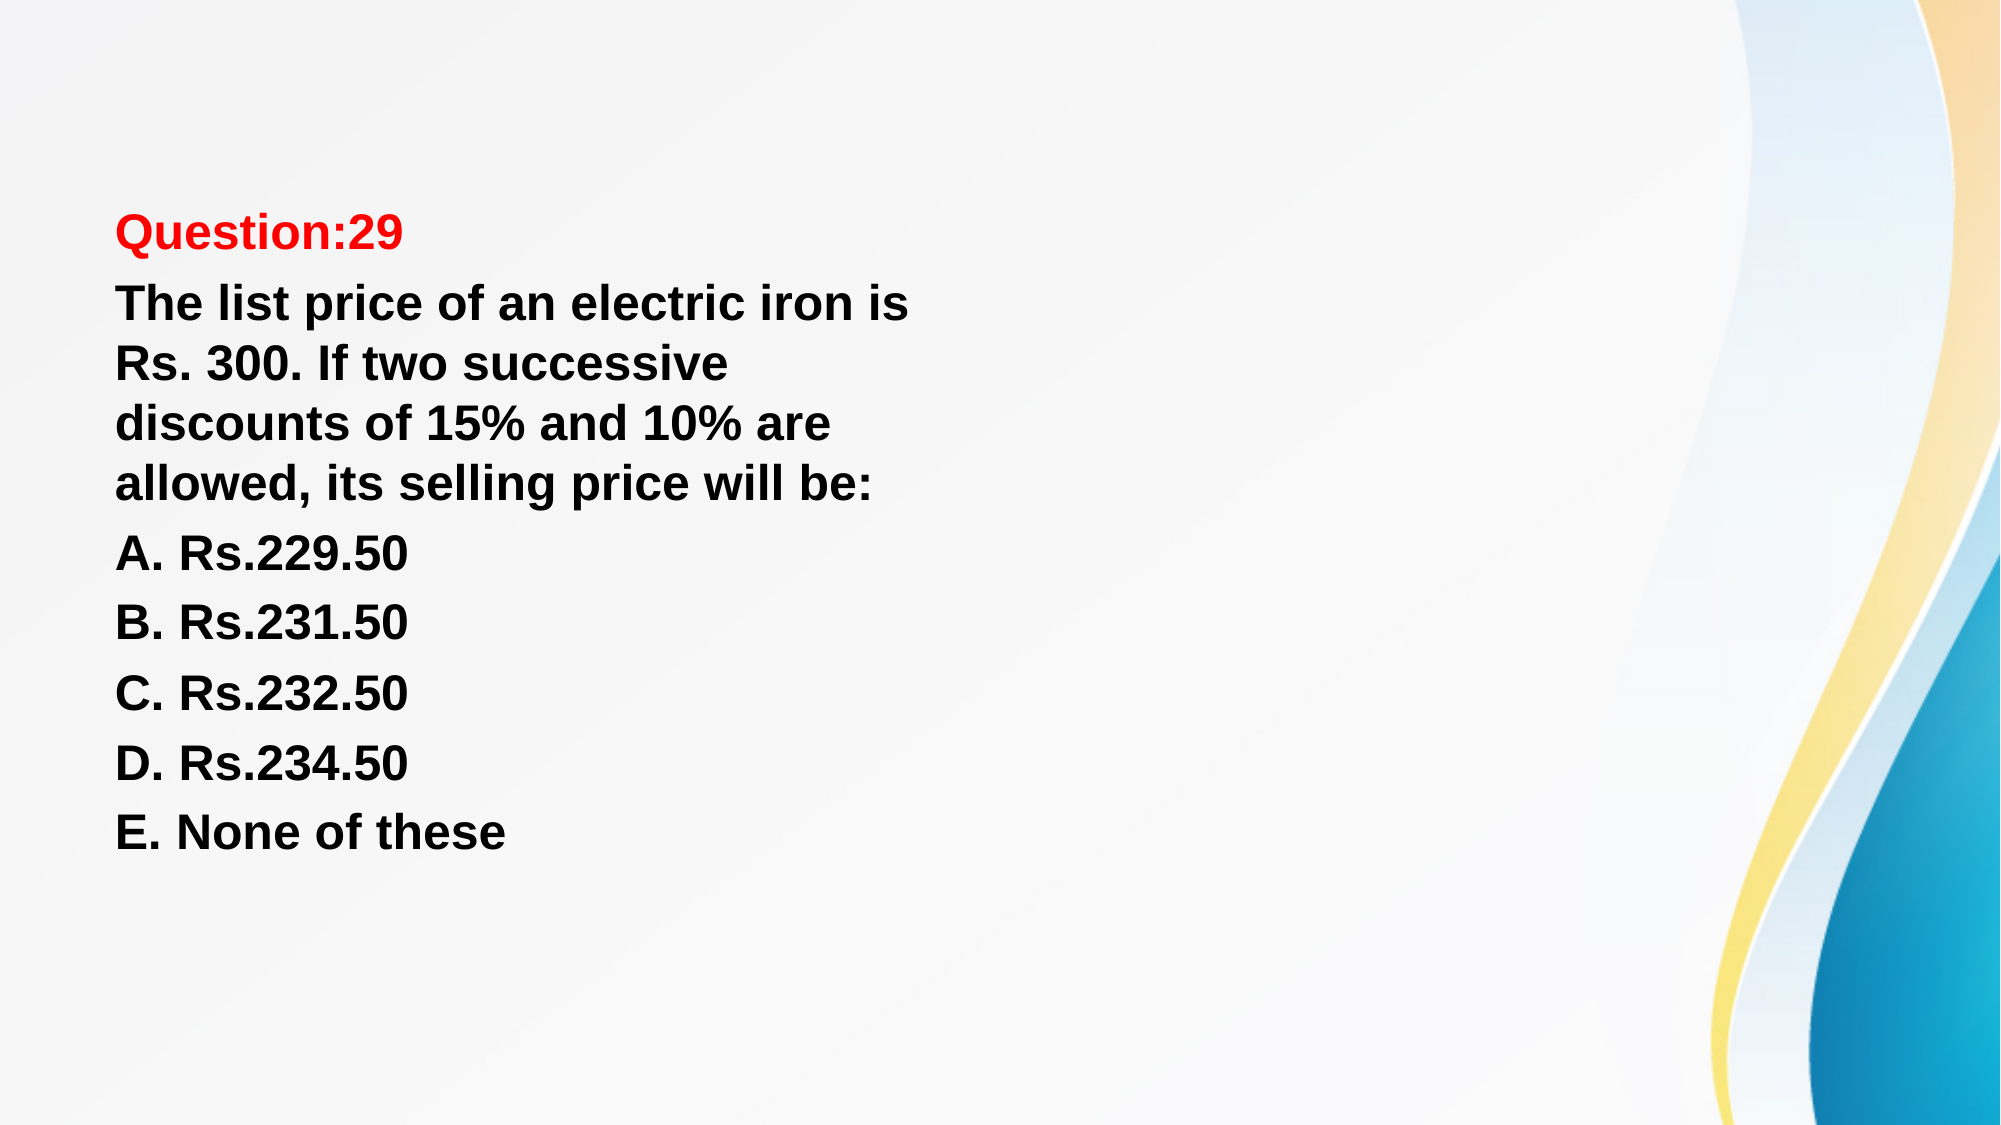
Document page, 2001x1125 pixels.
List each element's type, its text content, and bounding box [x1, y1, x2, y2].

list Question:29 The list price of an electric iron is Rs. 300. If two successive discounts of 15% and 10% are allowed, its selling price will be: A. Rs.229.50 B. Rs.231.50 C. Rs.232.50 D. Rs.234.50 E. None of these [99, 192, 984, 1006]
picture [0, 0, 2001, 1125]
